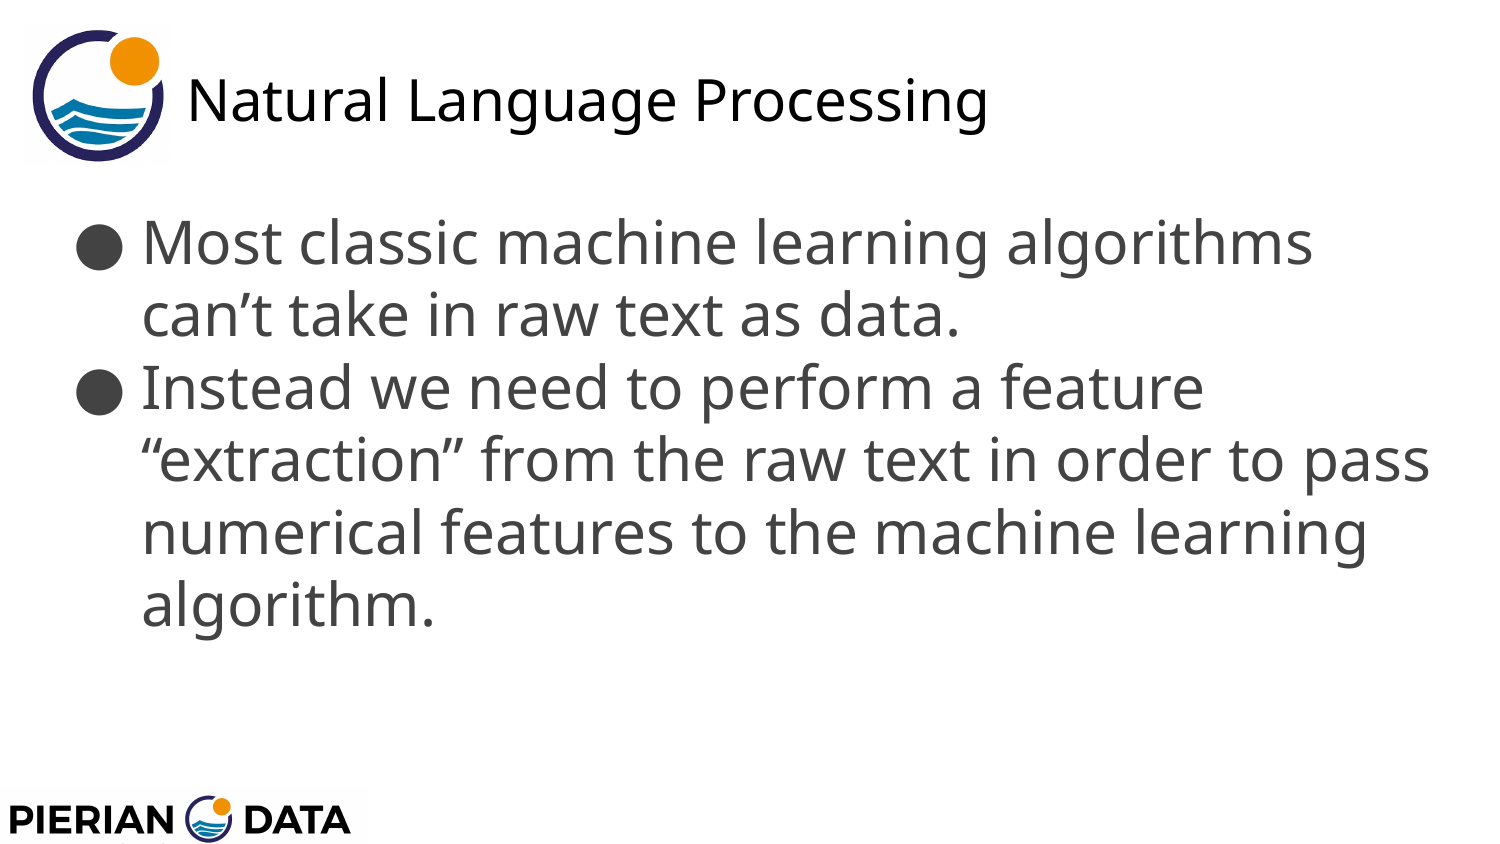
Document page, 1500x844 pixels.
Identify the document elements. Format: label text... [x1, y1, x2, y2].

list Most classic machine learning algorithms can’t take in raw text as data. Instead we need to perform a feature “extraction” from the raw text in order to pass numerical features to the machine learning algorithm. [51, 189, 1476, 750]
picture [24, 24, 172, 167]
title Natural Language Processing [176, 48, 1449, 143]
picture [0, 787, 368, 844]
